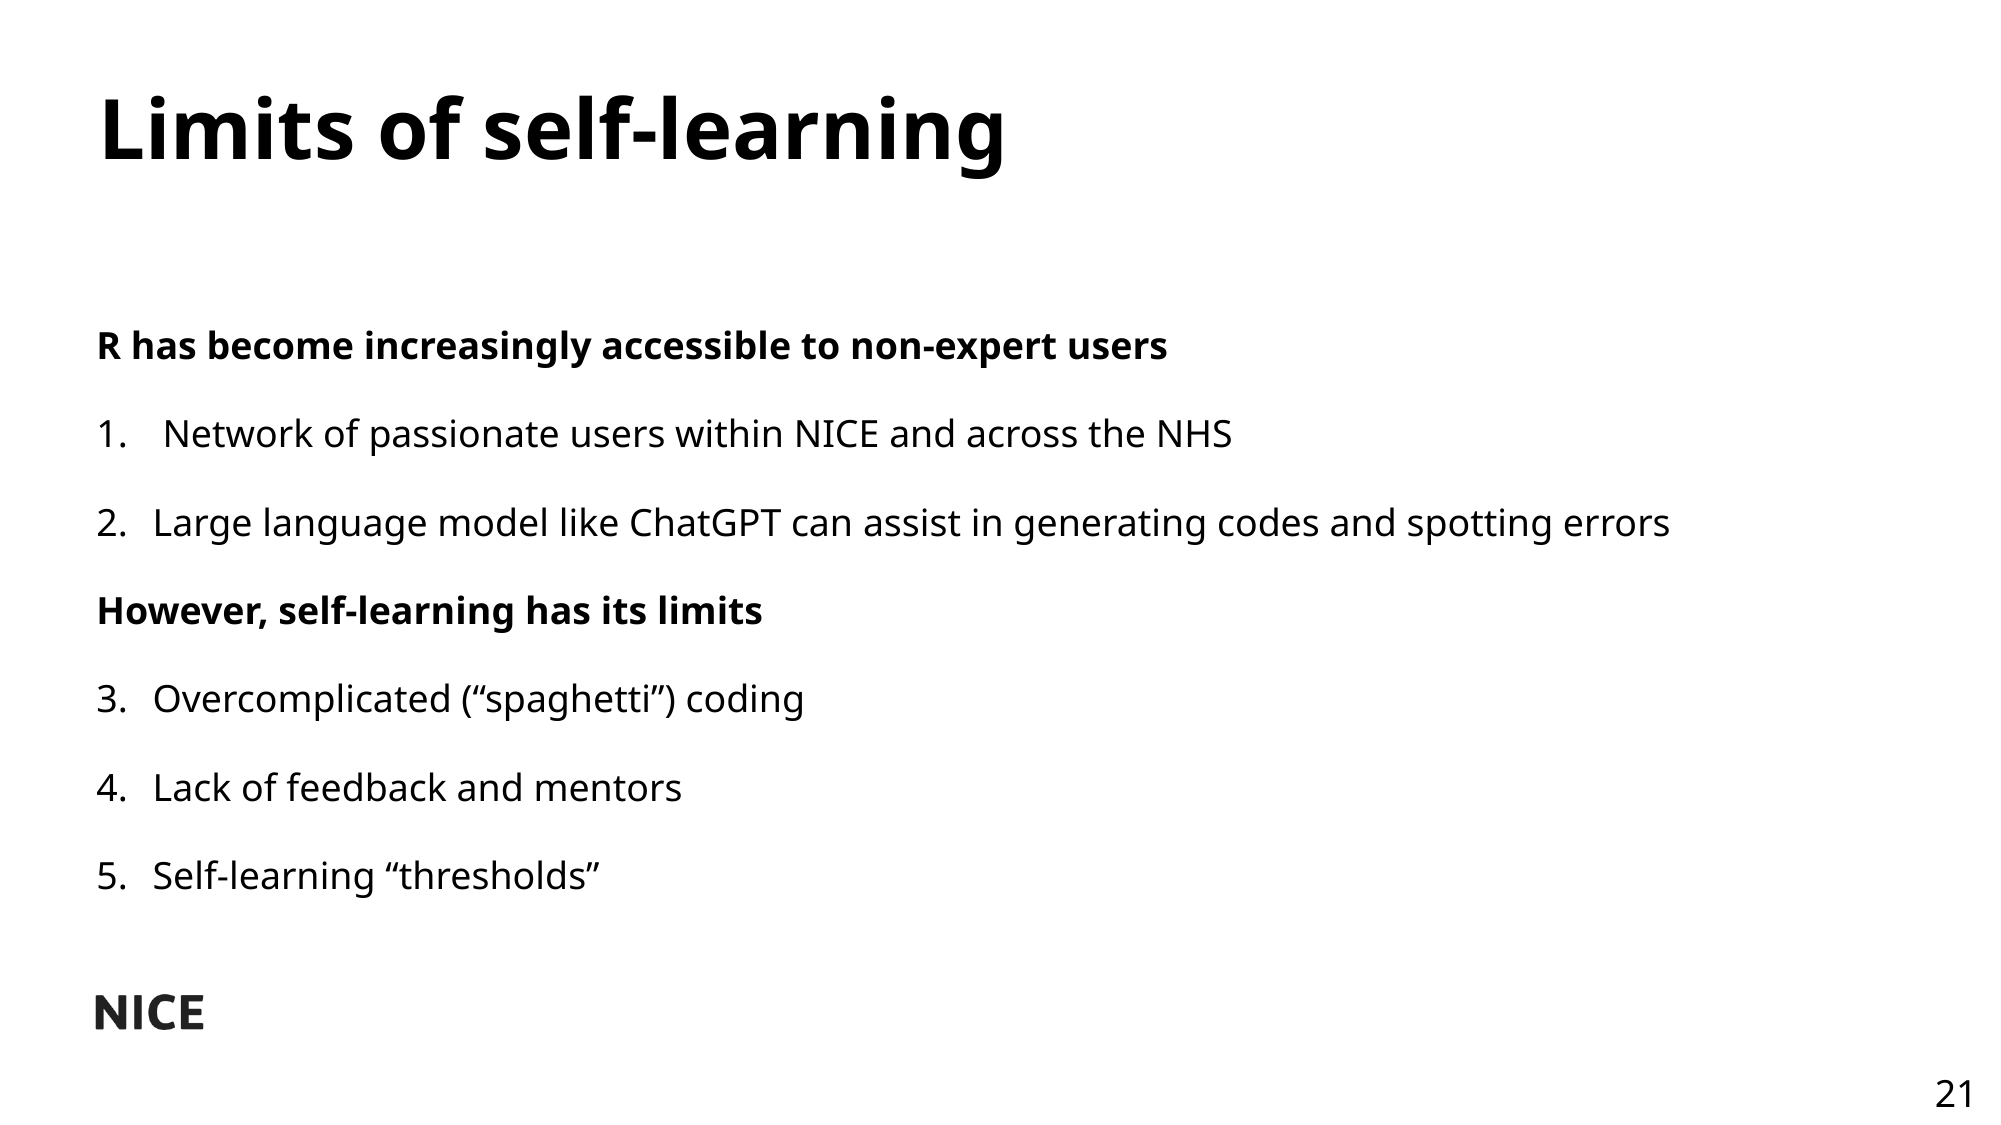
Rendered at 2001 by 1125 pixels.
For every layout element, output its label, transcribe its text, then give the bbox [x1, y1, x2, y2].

title Limits of self-learning [83, 79, 1917, 290]
list R has become increasingly accessible to non-expert users Network of passionate users within NICE and across the NHS Large language model like ChatGPT can assist in generating codes and spotting errors However, self-learning has its limits Overcomplicated (“spaghetti”) coding Lack of feedback and mentors Self-learning “thresholds” [81, 291, 1915, 949]
picture [94, 993, 205, 1030]
